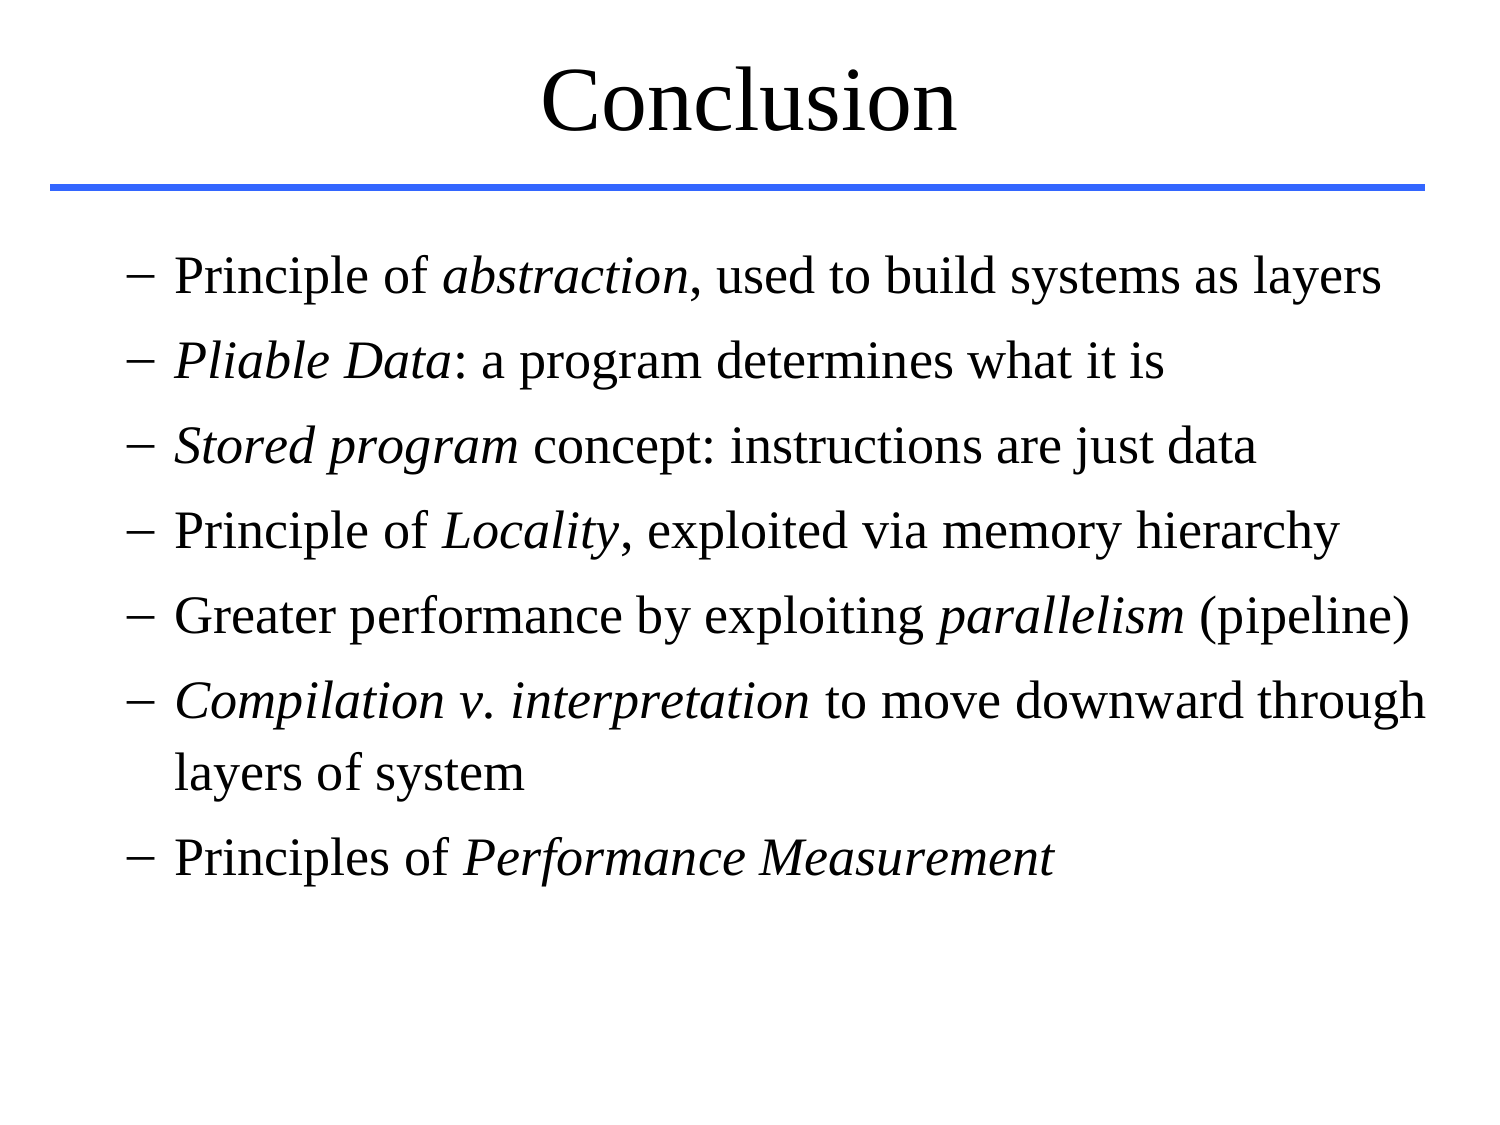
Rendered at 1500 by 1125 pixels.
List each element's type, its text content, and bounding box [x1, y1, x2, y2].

title Conclusion [112, 0, 1388, 187]
list Principle of abstraction, used to build systems as layers Pliable Data: a program determines what it is Stored program concept: instructions are just data Principle of Locality, exploited via memory hierarchy Greater performance by exploiting parallelism (pipeline) Compilation v. interpretation to move downward through layers of system Principles of Performance Measurement [37, 224, 1450, 1063]
